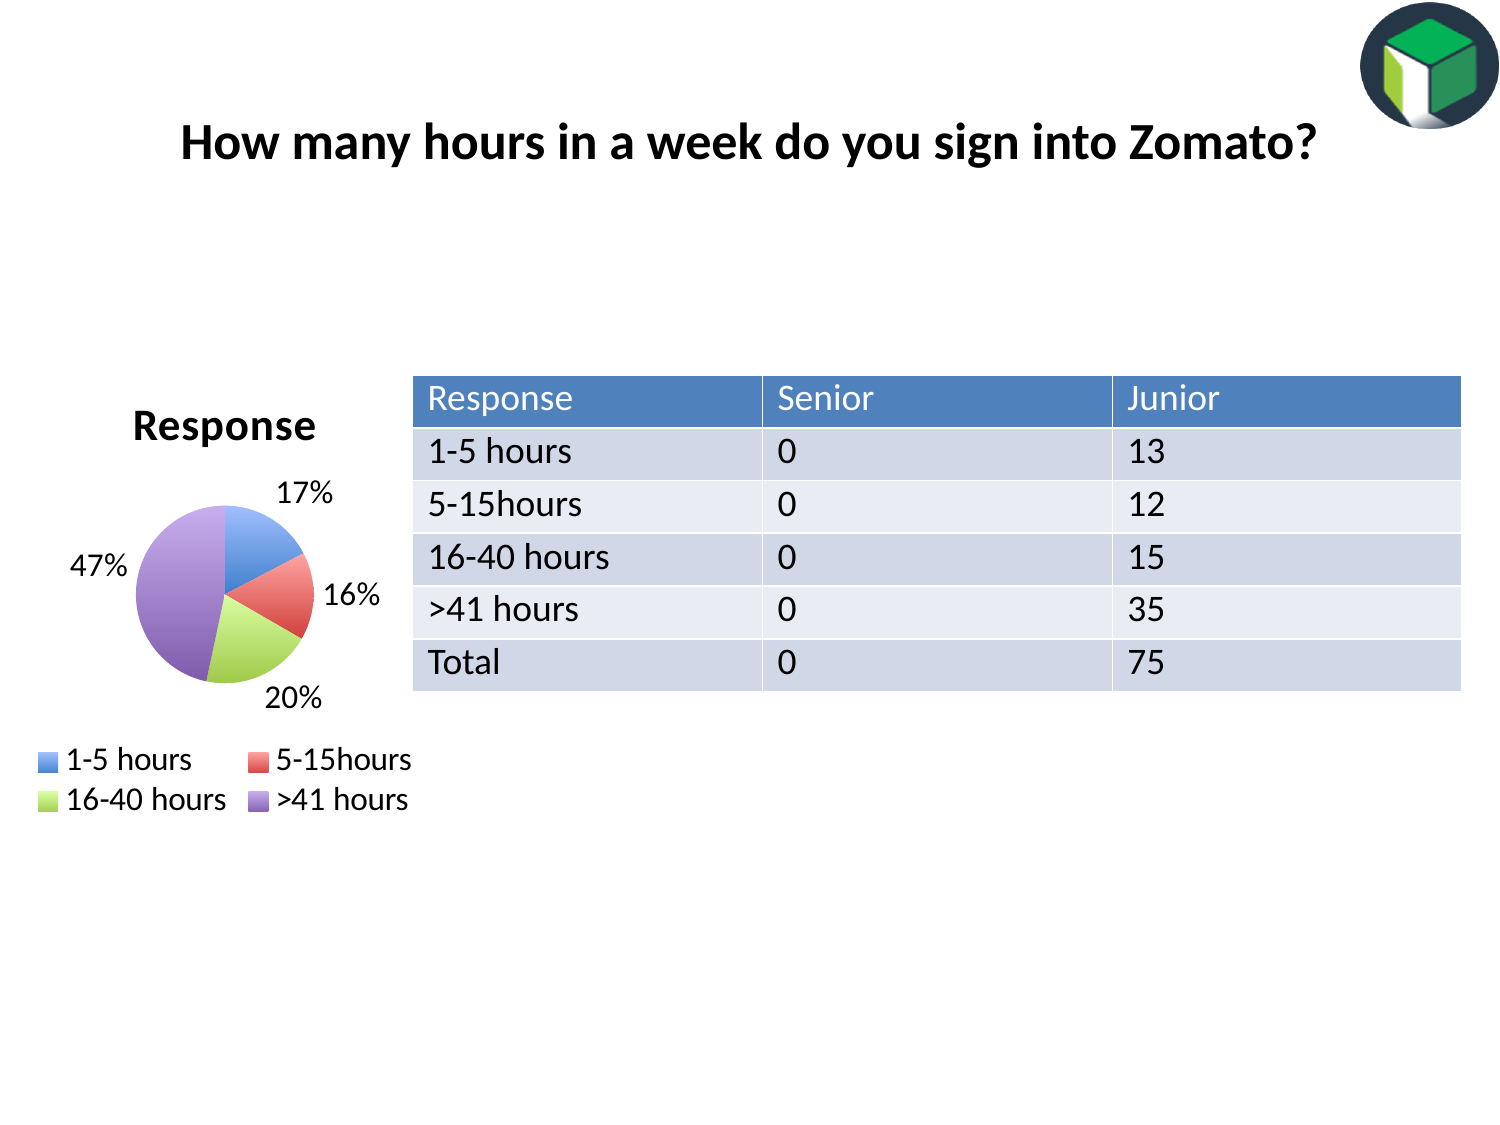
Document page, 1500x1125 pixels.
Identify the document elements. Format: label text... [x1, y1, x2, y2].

table_cell 13 [1113, 429, 1461, 480]
table_cell >41 hours [454, 587, 762, 638]
table_cell 0 [763, 640, 1112, 691]
table_cell 0 [763, 481, 1112, 532]
table_cell 35 [1113, 587, 1461, 638]
table_header Junior [1113, 376, 1461, 427]
chart [0, 374, 451, 826]
table_cell Total [454, 640, 762, 691]
table_cell 75 [1113, 640, 1461, 691]
table_cell 12 [1113, 481, 1461, 532]
table_cell 0 [763, 587, 1112, 638]
table_header Response [451, 376, 762, 427]
table_header Senior [763, 376, 1112, 427]
title How many hours in a week do you sign into Zomato? [75, 45, 1425, 233]
table_cell 15 [1113, 534, 1461, 585]
table_cell 1-5 hours [454, 429, 762, 480]
table_cell 5-15hours [454, 481, 762, 532]
table_cell 16-40 hours [454, 534, 762, 585]
table_cell 0 [763, 429, 1112, 480]
table_cell 0 [763, 534, 1112, 585]
picture [1360, 2, 1499, 130]
